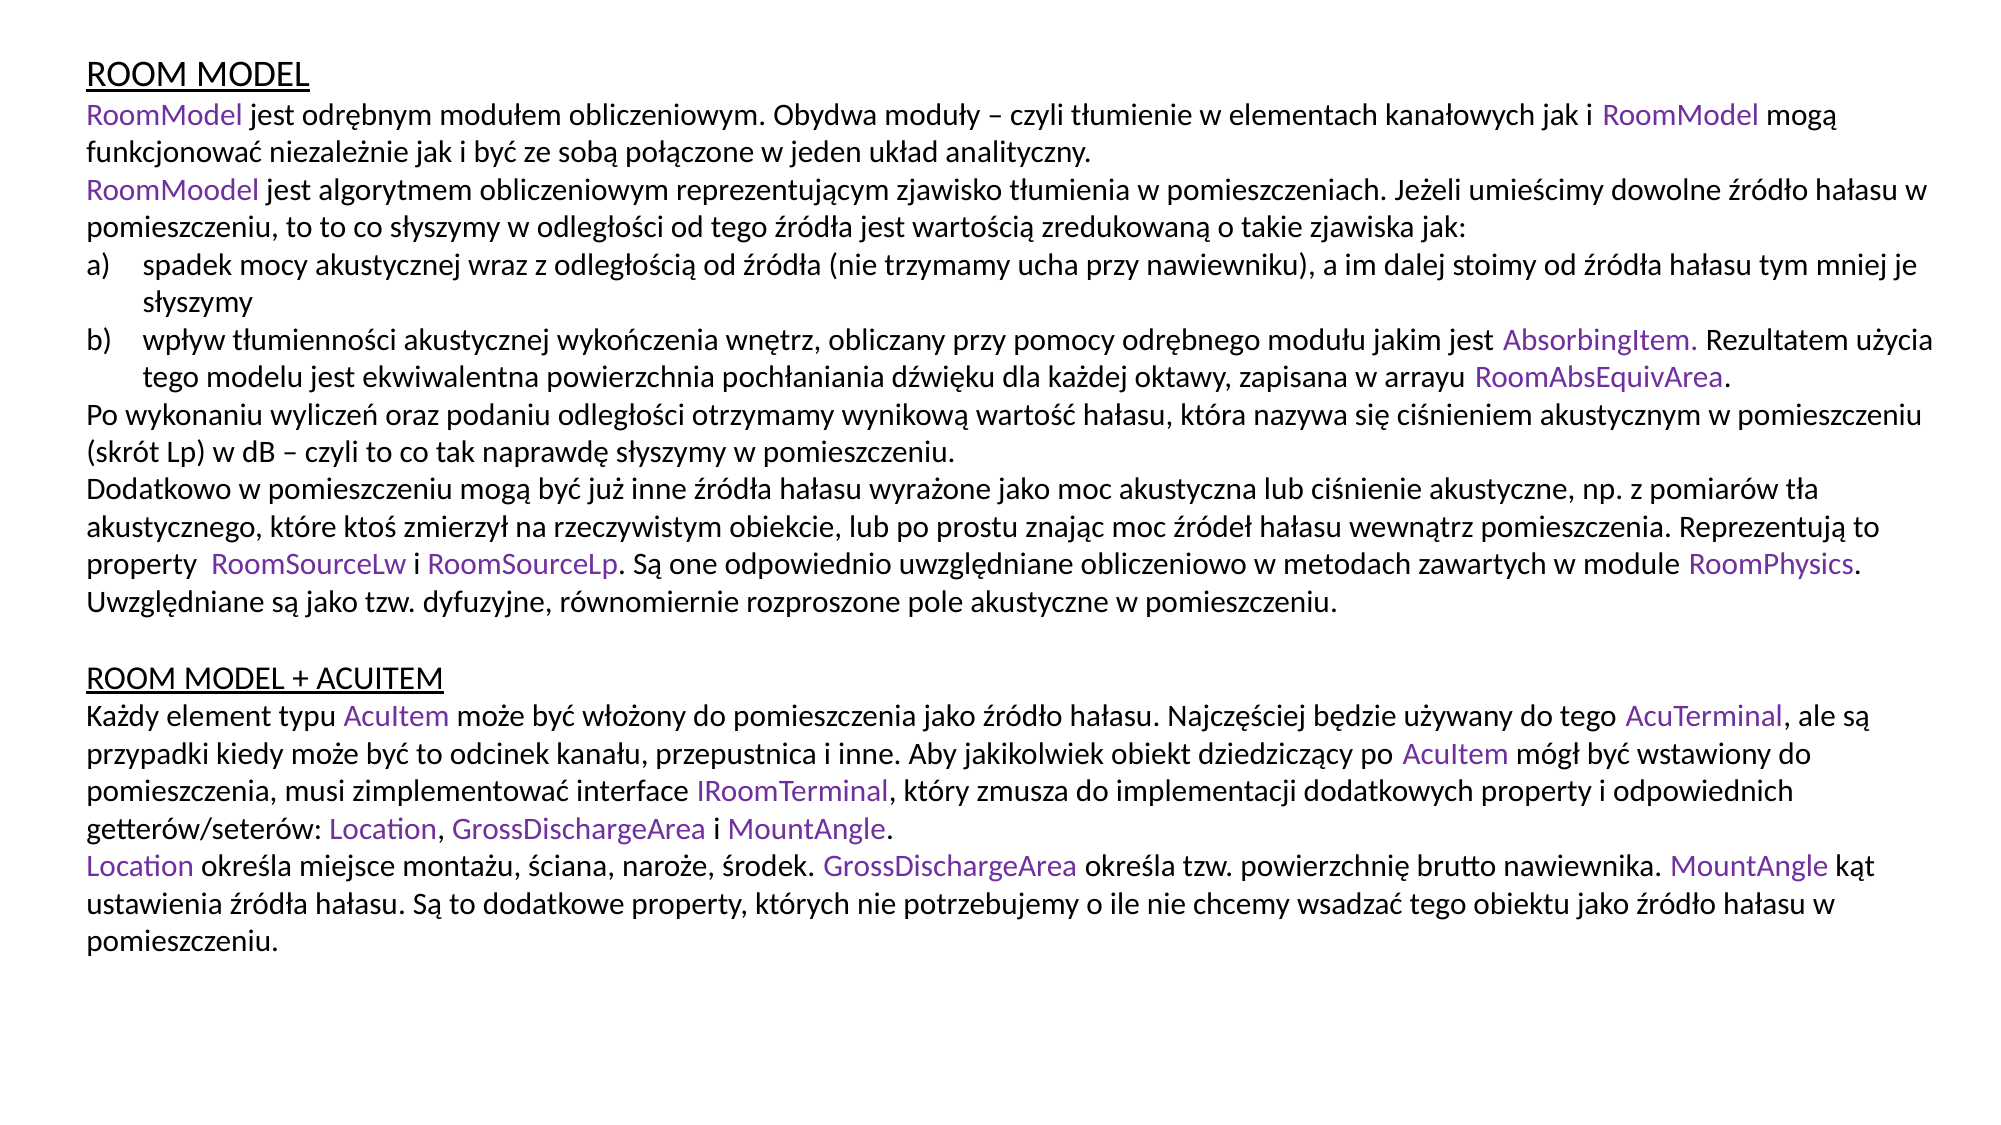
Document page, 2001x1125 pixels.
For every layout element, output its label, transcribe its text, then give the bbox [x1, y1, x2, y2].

text_box ROOM MODEL RoomModel jest odrębnym modułem obliczeniowym. Obydwa moduły – czyli tłumienie w elementach kanałowych jak i RoomModel mogą funkcjonować niezależnie jak i być ze sobą połączone w jeden układ analityczny. RoomMoodel jest algorytmem obliczeniowym reprezentującym zjawisko tłumienia w pomieszczeniach. Jeżeli umieścimy dowolne źródło hałasu w pomieszczeniu, to to co słyszymy w odległości od tego źródła jest wartością zredukowaną o takie zjawiska jak: spadek mocy akustycznej wraz z odległością od źródła (nie trzymamy ucha przy nawiewniku), a im dalej stoimy od źródła hałasu tym mniej je słyszymy wpływ tłumienności akustycznej wykończenia wnętrz, obliczany przy pomocy odrębnego modułu jakim jest AbsorbingItem. Rezultatem użycia tego modelu jest ekwiwalentna powierzchnia pochłaniania dźwięku dla każdej oktawy, zapisana w arrayu RoomAbsEquivArea. Po wykonaniu wyliczeń oraz podaniu odległości otrzymamy wynikową wartość hałasu, która nazywa się ciśnieniem akustycznym w pomieszczeniu (skrót Lp) w dB – czyli to co tak naprawdę słyszymy w pomieszczeniu. Dodatkowo w pomieszczeniu mogą być już inne źródła hałasu wyrażone jako moc akustyczna lub ciśnienie akustyczne, np. z pomiarów tła akustycznego, które ktoś zmierzył na rzeczywistym obiekcie, lub po prostu znając moc źródeł hałasu wewnątrz pomieszczenia. Reprezentują to property RoomSourceLw i RoomSourceLp. Są one odpowiednio uwzględniane obliczeniowo w metodach zawartych w module RoomPhysics. Uwzględniane są jako tzw. dyfuzyjne, równomiernie rozproszone pole akustyczne w pomieszczeniu. ROOM MODEL + ACUITEM Każdy element typu AcuItem może być włożony do pomieszczenia jako źródło hałasu. Najczęściej będzie używany do tego AcuTerminal, ale są przypadki kiedy może być to odcinek kanału, przepustnica i inne. Aby jakikolwiek obiekt dziedziczący po AcuItem mógł być wstawiony do pomieszczenia, musi zimplementować interface IRoomTerminal, który zmusza do implementacji dodatkowych property i odpowiednich getterów/seterów: Location, GrossDischargeArea i MountAngle. Location określa miejsce montażu, ściana, naroże, środek. GrossDischargeArea określa tzw. powierzchnię brutto nawiewnika. MountAngle kąt ustawienia źródła hałasu. Są to dodatkowe property, których nie potrzebujemy o ile nie chcemy wsadzać tego obiektu jako źródło hałasu w pomieszczeniu. [71, 41, 1982, 966]
